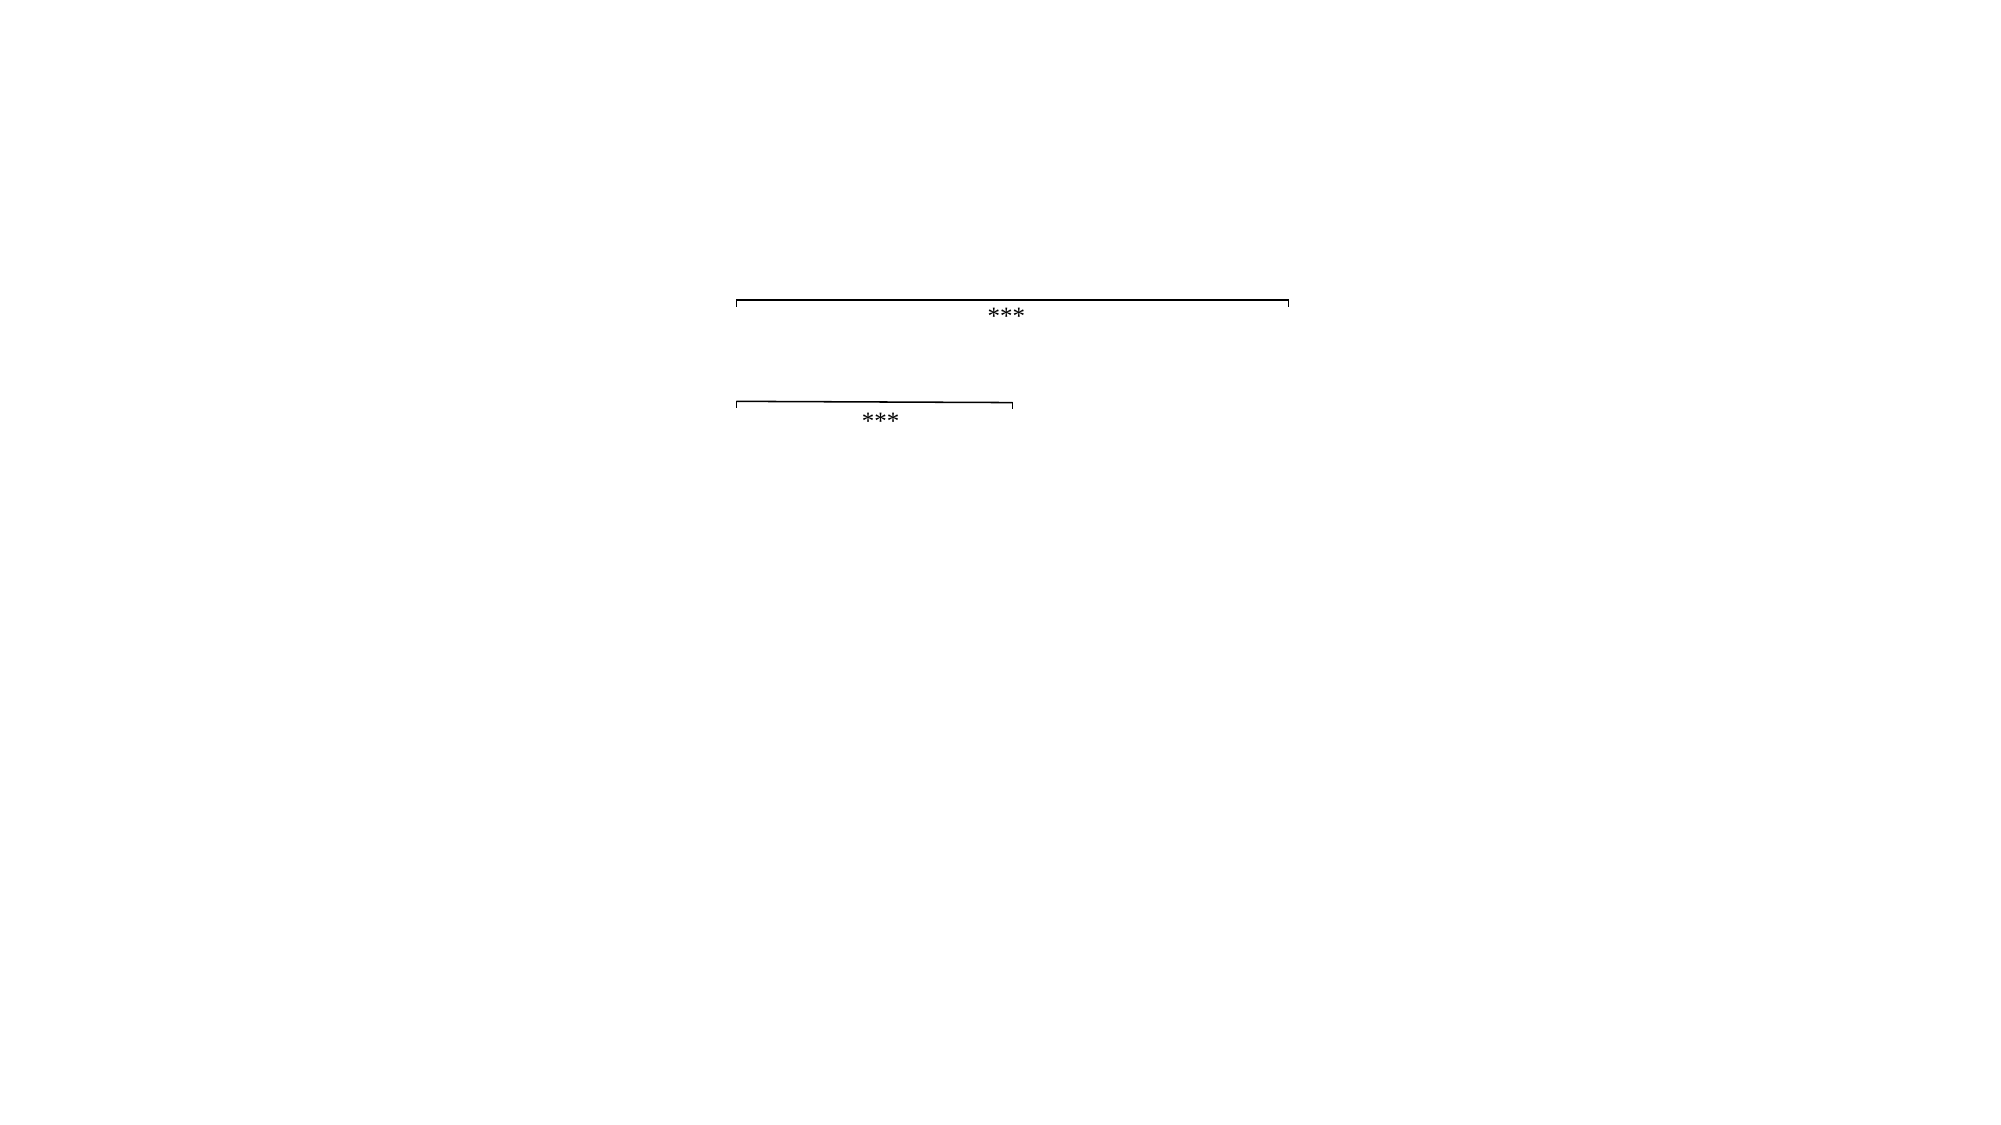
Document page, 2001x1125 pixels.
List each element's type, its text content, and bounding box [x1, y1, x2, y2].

text_box *** [972, 292, 1040, 299]
text_box *** [972, 301, 1040, 338]
text_box *** [847, 396, 915, 401]
text_box *** [847, 403, 915, 442]
